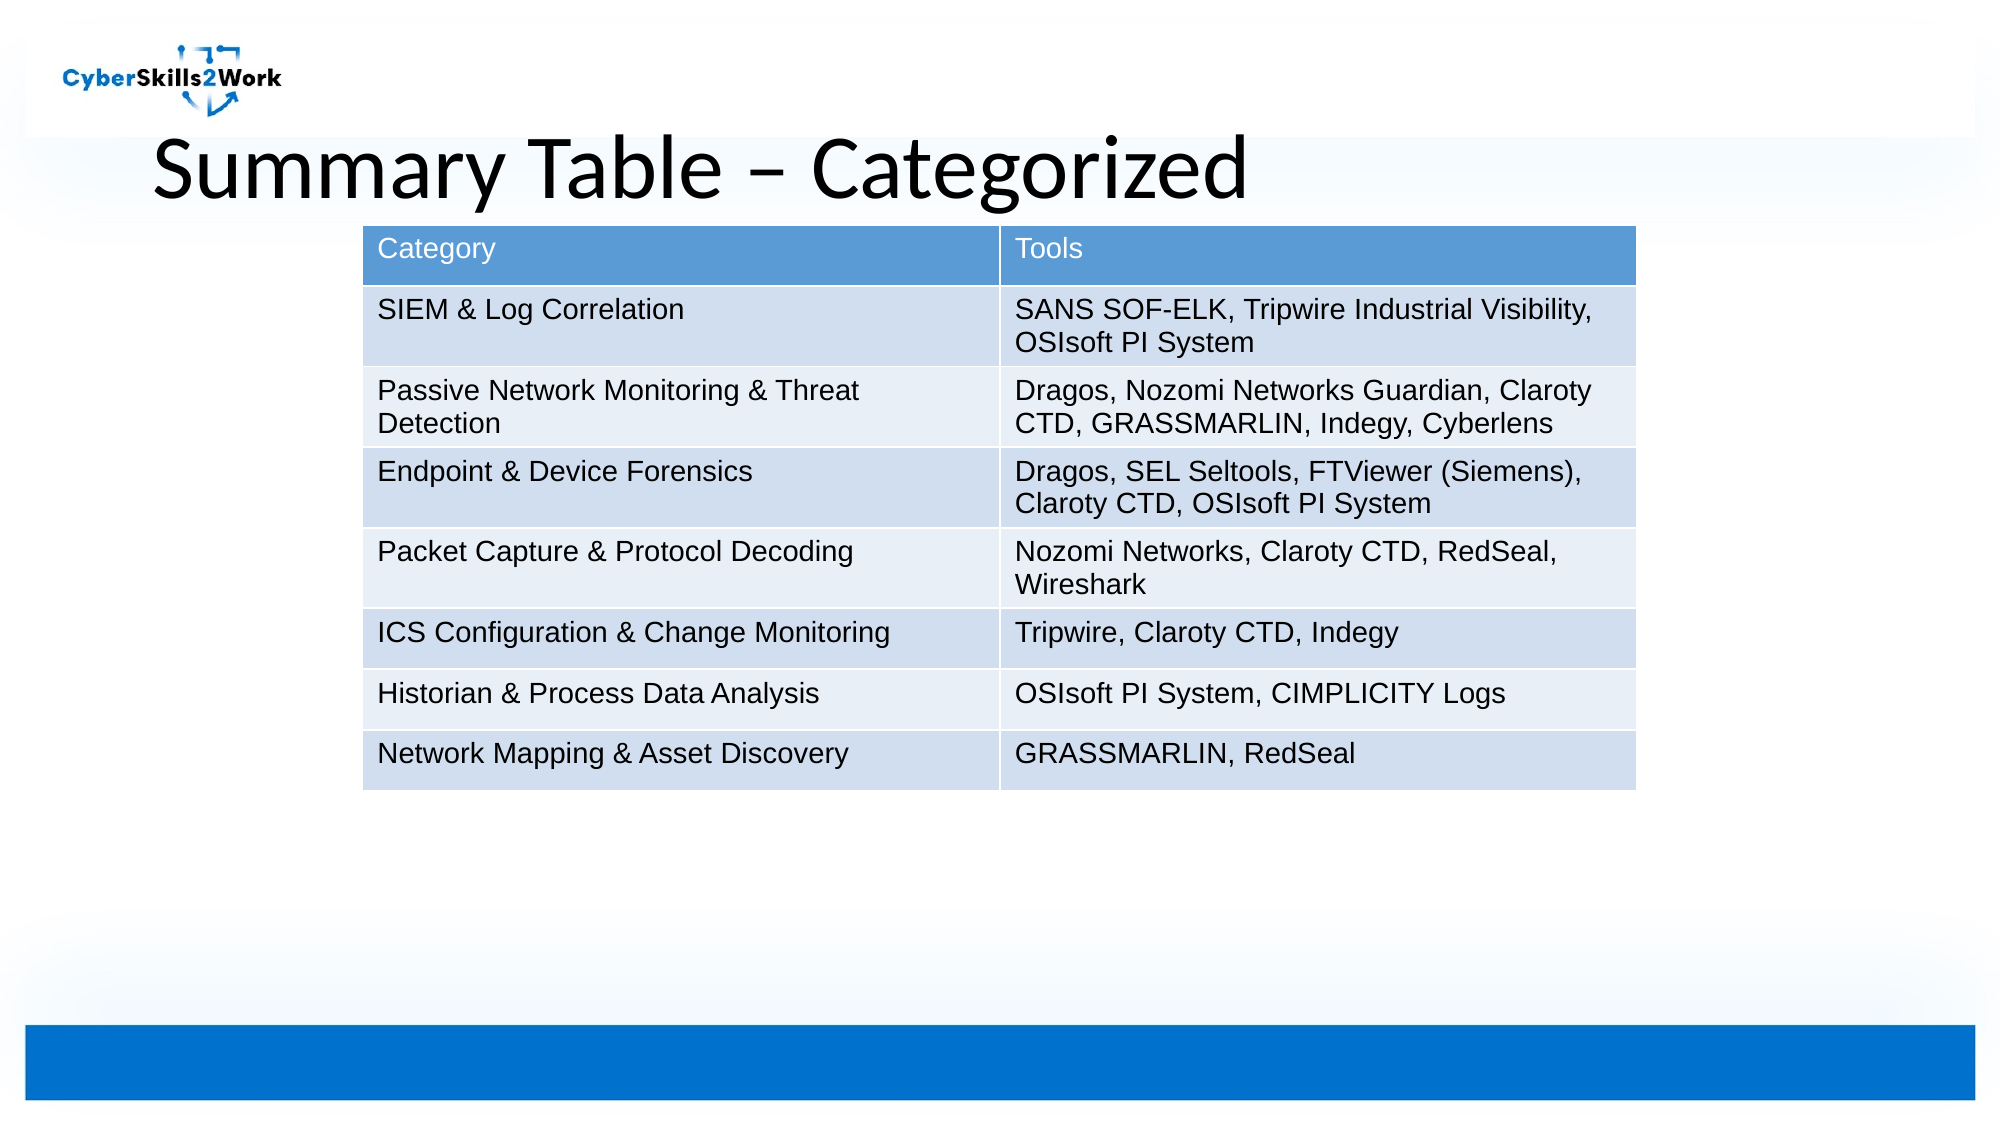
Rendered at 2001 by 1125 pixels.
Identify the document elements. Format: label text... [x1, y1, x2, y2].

table_cell Historian & Process Data Analysis [363, 670, 999, 729]
table_header Category [363, 226, 999, 285]
table_cell GRASSMARLIN, RedSeal [1001, 731, 1636, 790]
table_cell OSIsoft PI System, CIMPLICITY Logs [1001, 670, 1636, 729]
table_cell SANS SOF-ELK, Tripwire Industrial Visibility, OSIsoft PI System [1001, 287, 1636, 366]
table_cell Dragos, SEL Seltools, FTViewer (Siemens), Claroty CTD, OSIsoft PI System [1001, 448, 1636, 527]
table_cell Packet Capture & Protocol Decoding [363, 529, 999, 607]
table_header Tools [1001, 226, 1636, 285]
picture [0, 0, 2000, 1125]
table_cell Tripwire, Claroty CTD, Indegy [1001, 609, 1636, 668]
table_cell Nozomi Networks, Claroty CTD, RedSeal, Wireshark [1001, 529, 1636, 607]
table_cell ICS Configuration & Change Monitoring [363, 609, 999, 668]
table_cell Endpoint & Device Forensics [363, 448, 999, 527]
table_cell Passive Network Monitoring & Threat Detection [363, 367, 999, 446]
table_cell Dragos, Nozomi Networks Guardian, Claroty CTD, GRASSMARLIN, Indegy, Cyberlens [1001, 367, 1636, 446]
table_cell Network Mapping & Asset Discovery [363, 731, 999, 790]
table_cell SIEM & Log Correlation [363, 287, 999, 366]
title Summary Table – Categorized [137, 59, 1863, 278]
